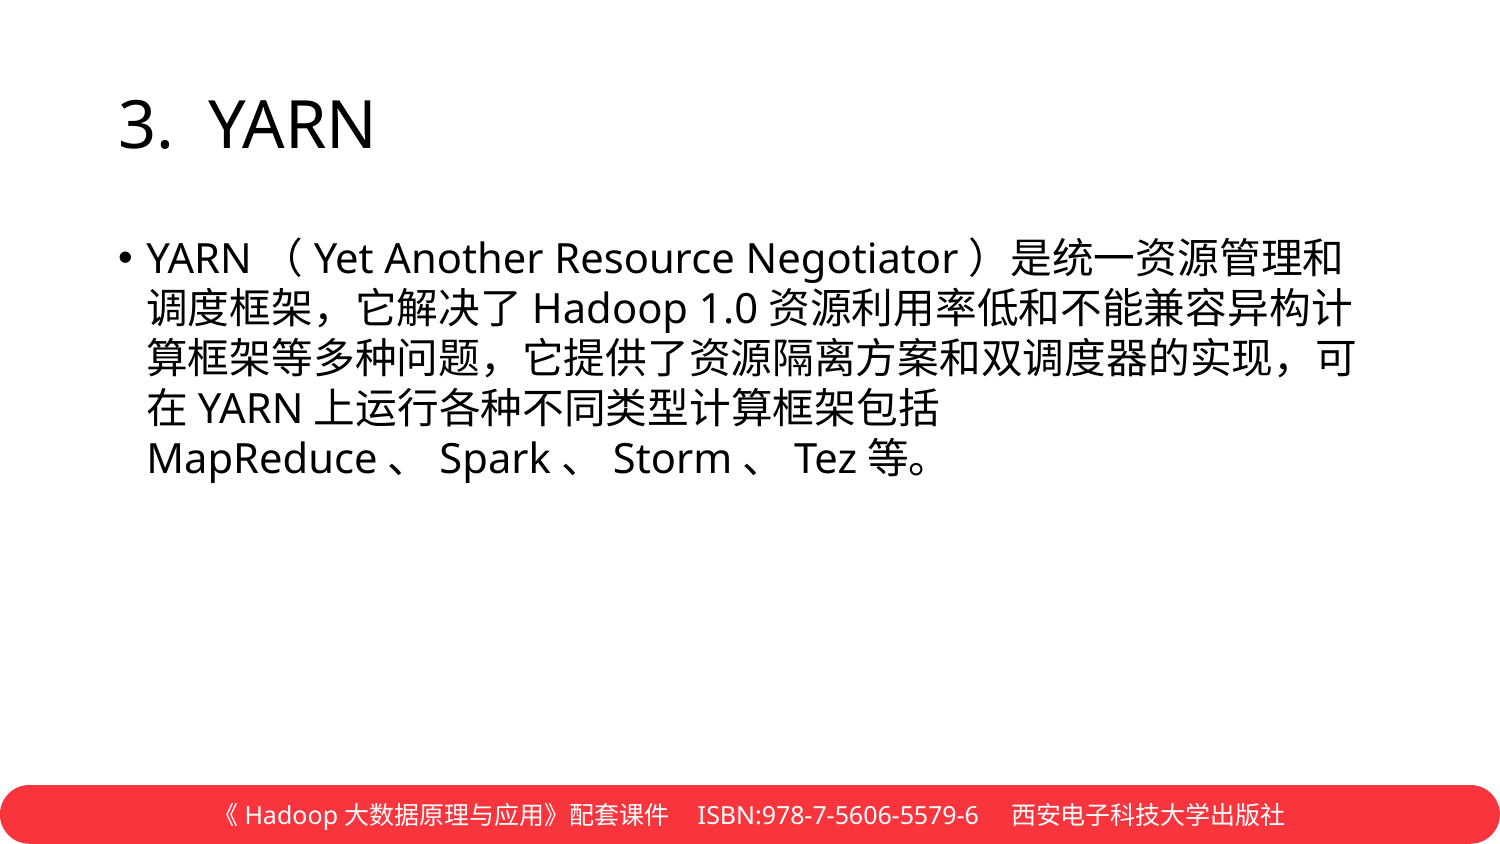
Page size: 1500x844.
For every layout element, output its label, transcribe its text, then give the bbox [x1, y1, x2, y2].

title 3. YARN [103, 44, 1397, 208]
list YARN（Yet Another Resource Negotiator）是统一资源管理和调度框架，它解决了Hadoop 1.0资源利用率低和不能兼容异构计算框架等多种问题，它提供了资源隔离方案和双调度器的实现，可在YARN上运行各种不同类型计算框架包括MapReduce、Spark、Storm、Tez等。 [103, 224, 1397, 760]
